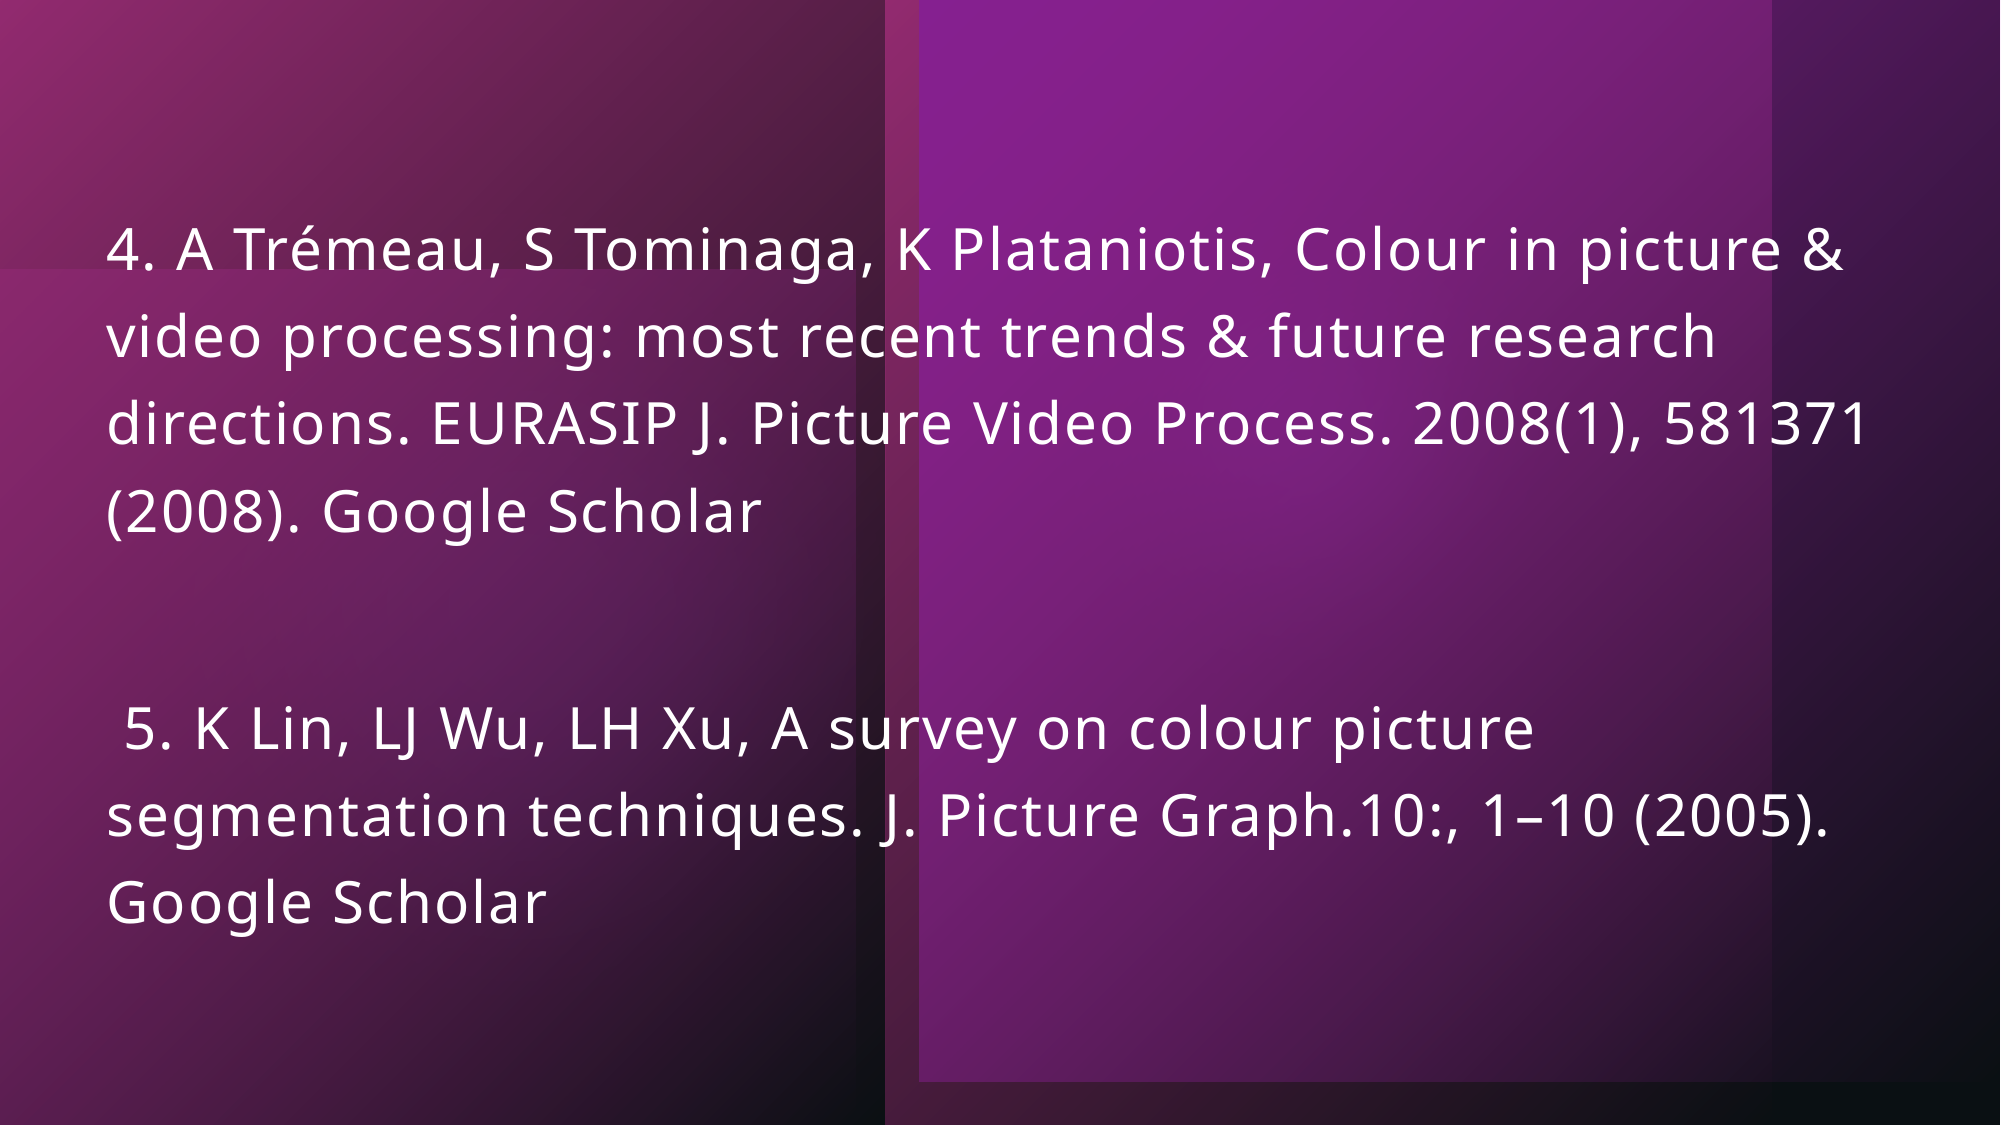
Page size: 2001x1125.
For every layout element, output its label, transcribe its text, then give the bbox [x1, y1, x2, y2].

list 4. A Trémeau, S Tominaga, K Plataniotis, Colour in picture & video processing: most recent trends & future research directions. EURASIP J. Picture Video Process. 2008(1), 581371 (2008). Google Scholar 5. K Lin, LJ Wu, LH Xu, A survey on colour picture segmentation techniques. J. Picture Graph.10:, 1–10 (2005). Google Scholar [88, 67, 1910, 1035]
